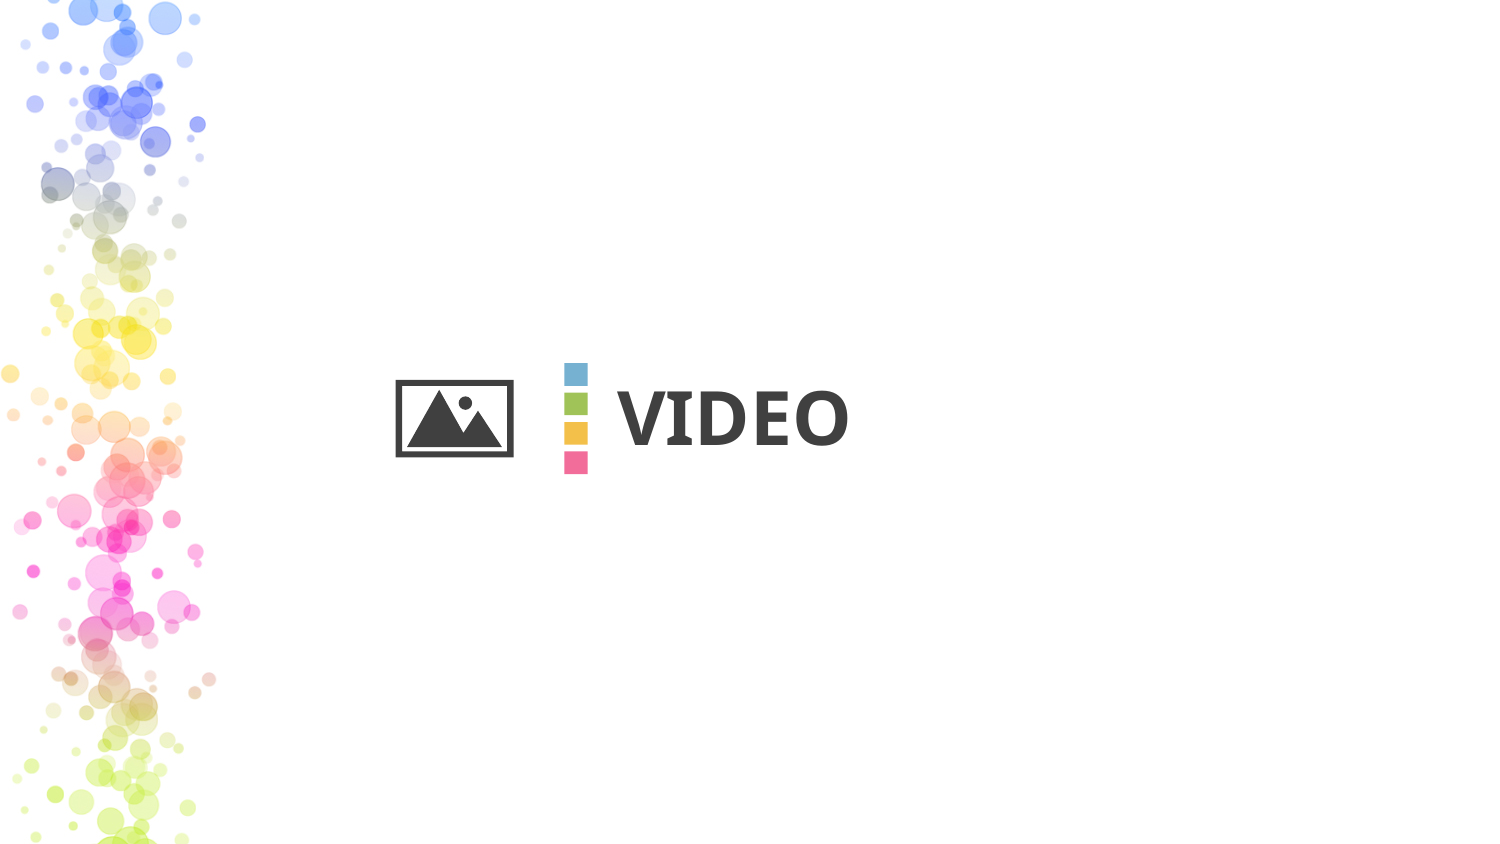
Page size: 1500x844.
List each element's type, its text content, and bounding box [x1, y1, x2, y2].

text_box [564, 362, 588, 475]
title VIDEO [602, 370, 1500, 460]
text_box [393, 378, 516, 460]
picture [0, 0, 1500, 844]
